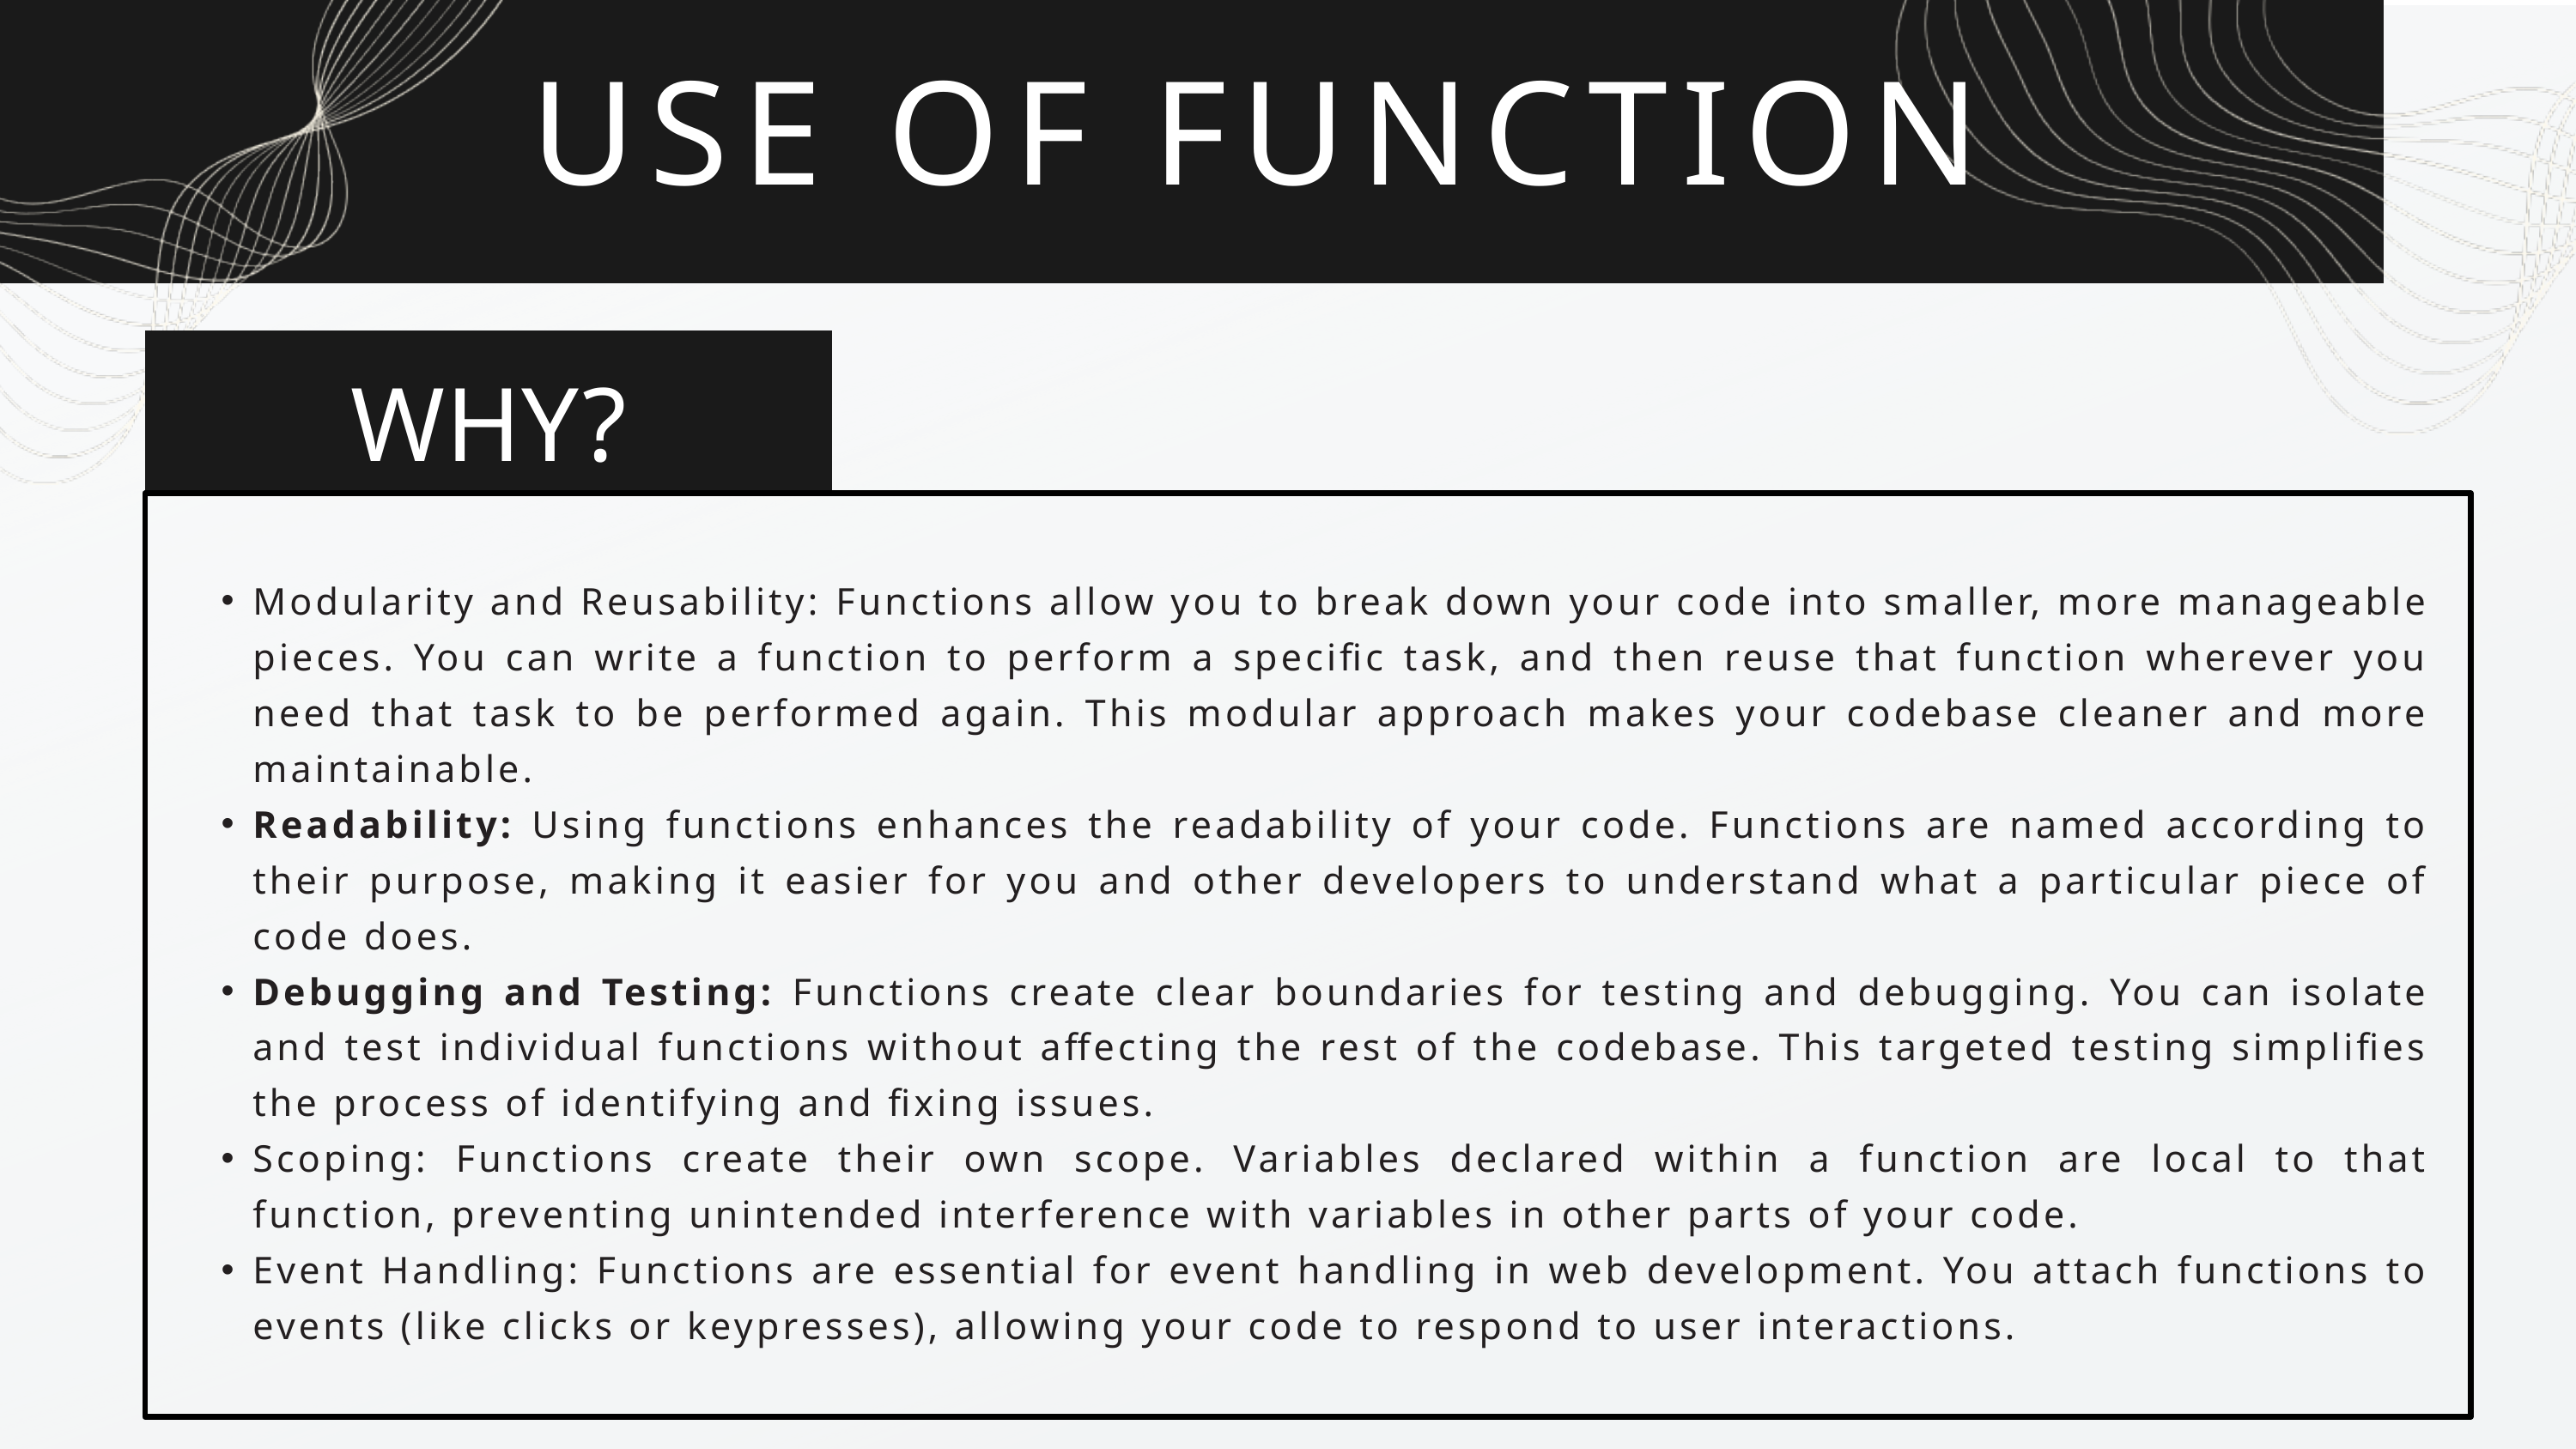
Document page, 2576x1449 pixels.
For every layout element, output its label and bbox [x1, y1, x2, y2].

text_box [1894, 0, 2576, 435]
text_box [0, 294, 544, 485]
text_box [144, 330, 833, 493]
text_box [144, 493, 2471, 1417]
text_box [0, 0, 2384, 284]
text_box [0, 294, 2576, 1449]
